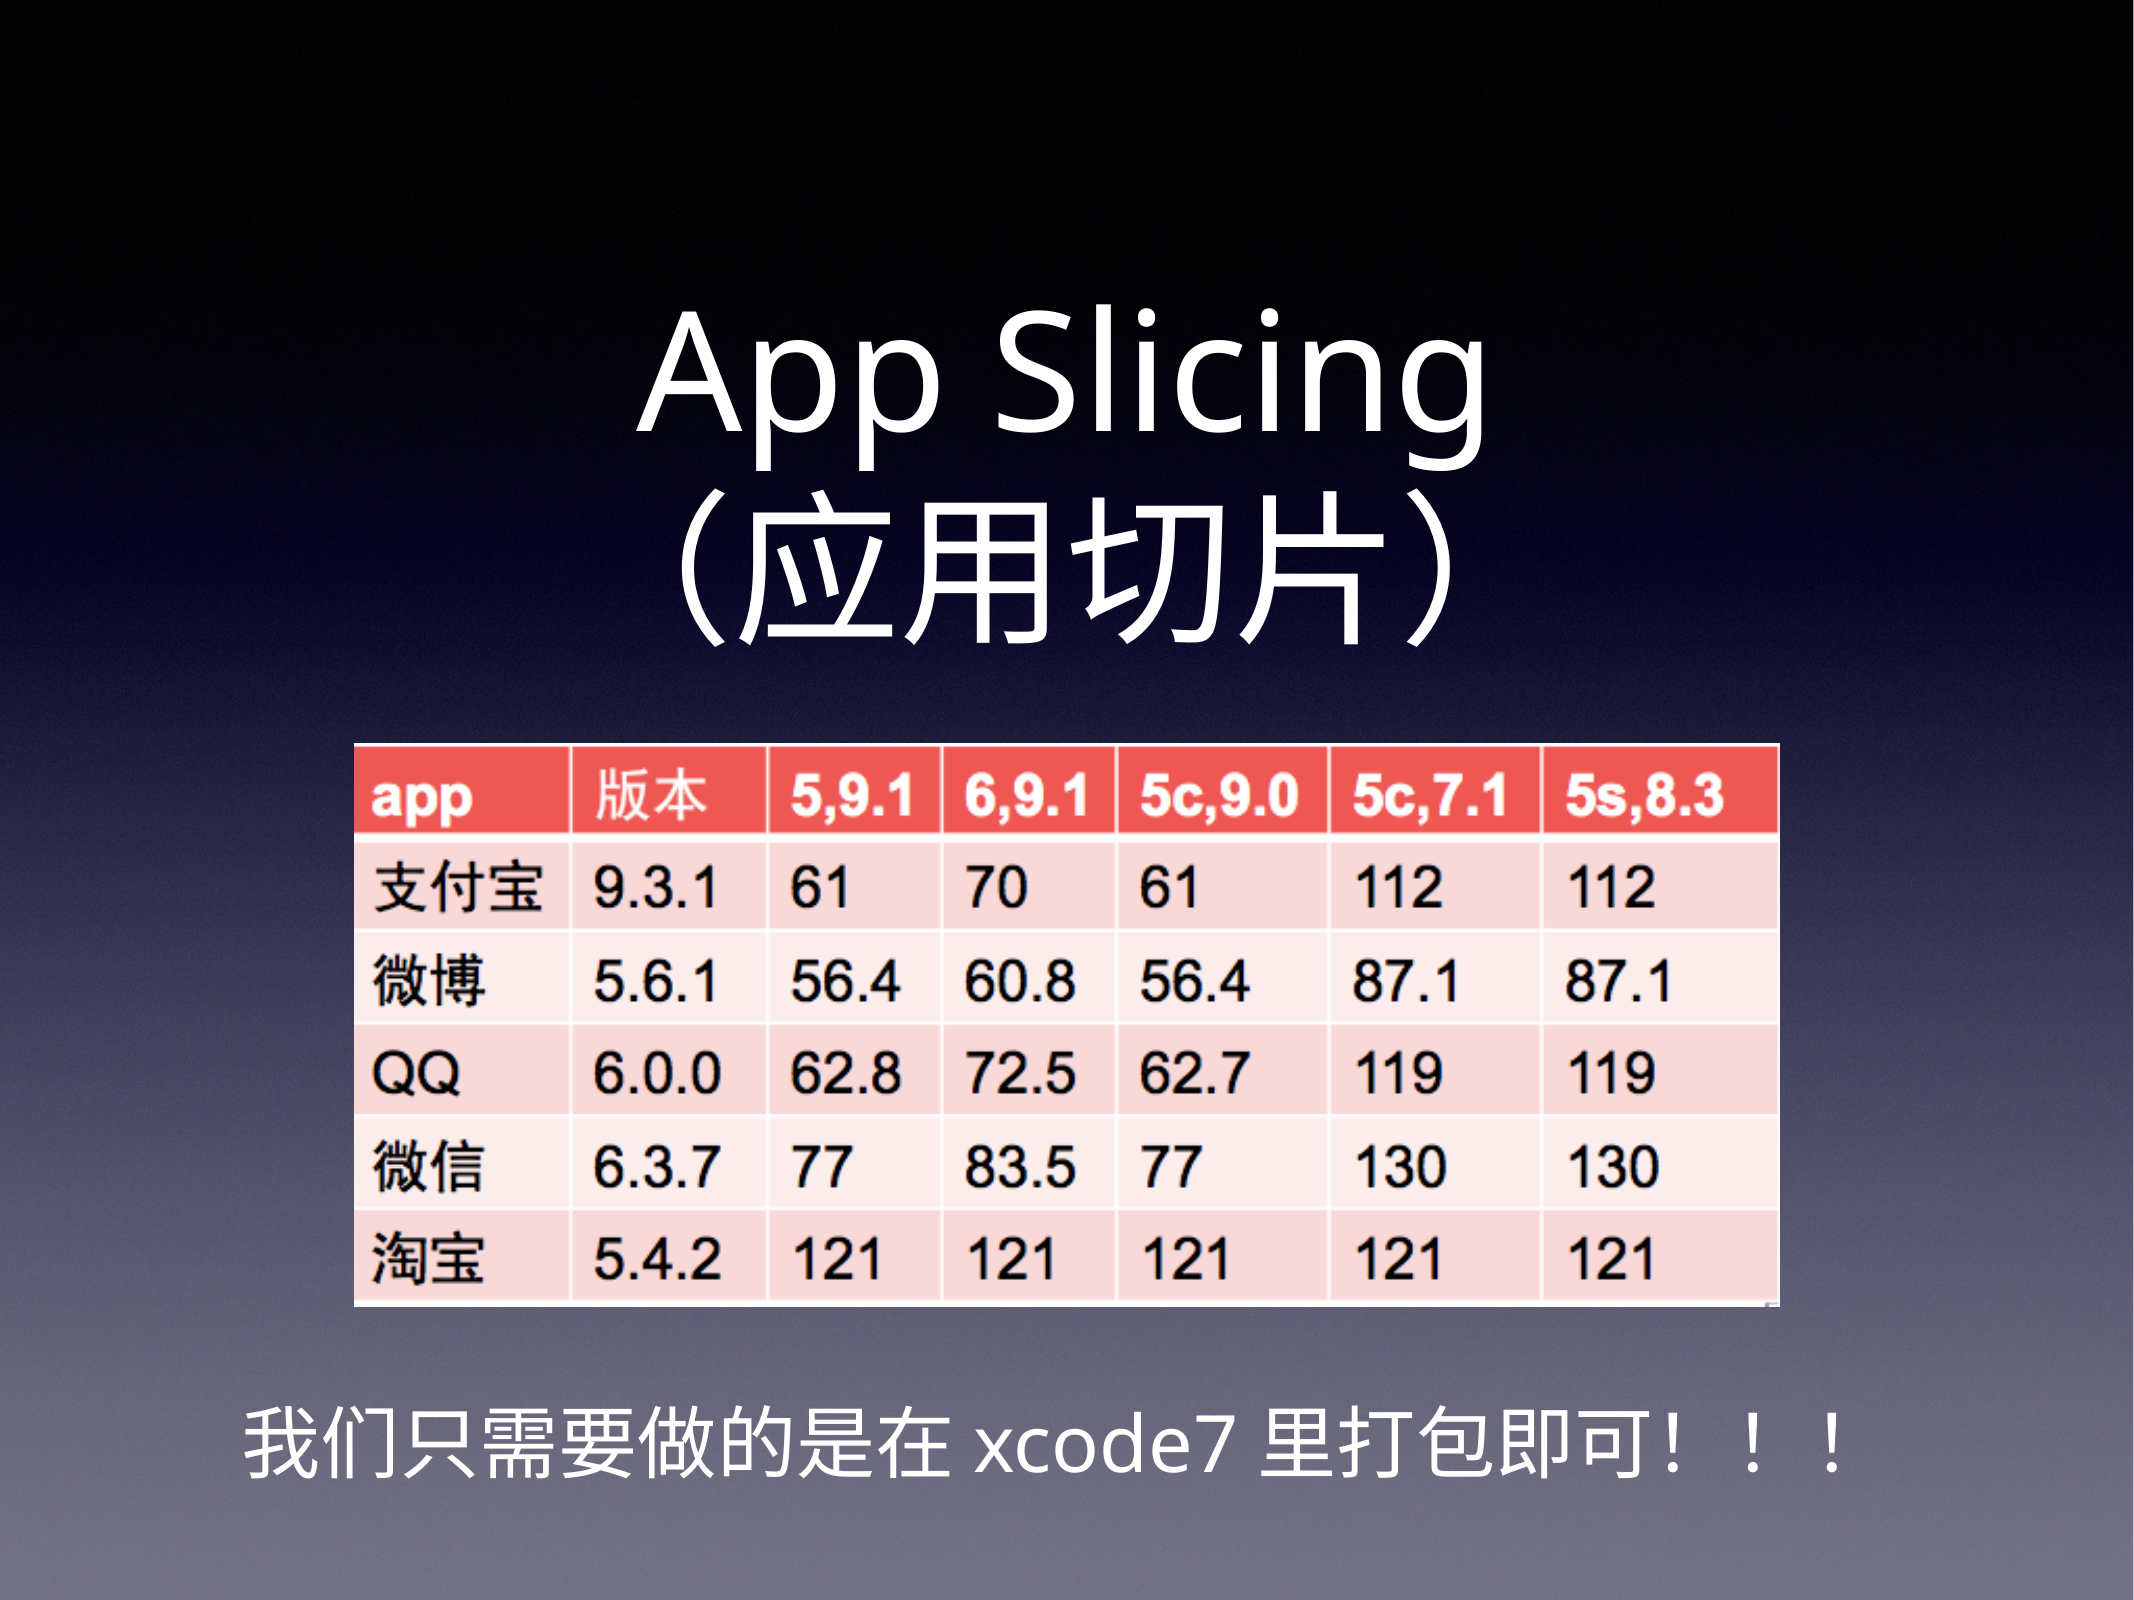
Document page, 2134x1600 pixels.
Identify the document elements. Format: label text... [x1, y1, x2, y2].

picture [0, 0, 2134, 1600]
title App Slicing （应用切片） [207, 268, 1926, 666]
text_box 我们只需要做的是在xcode7里打包即可！！！ [233, 1385, 1901, 1497]
